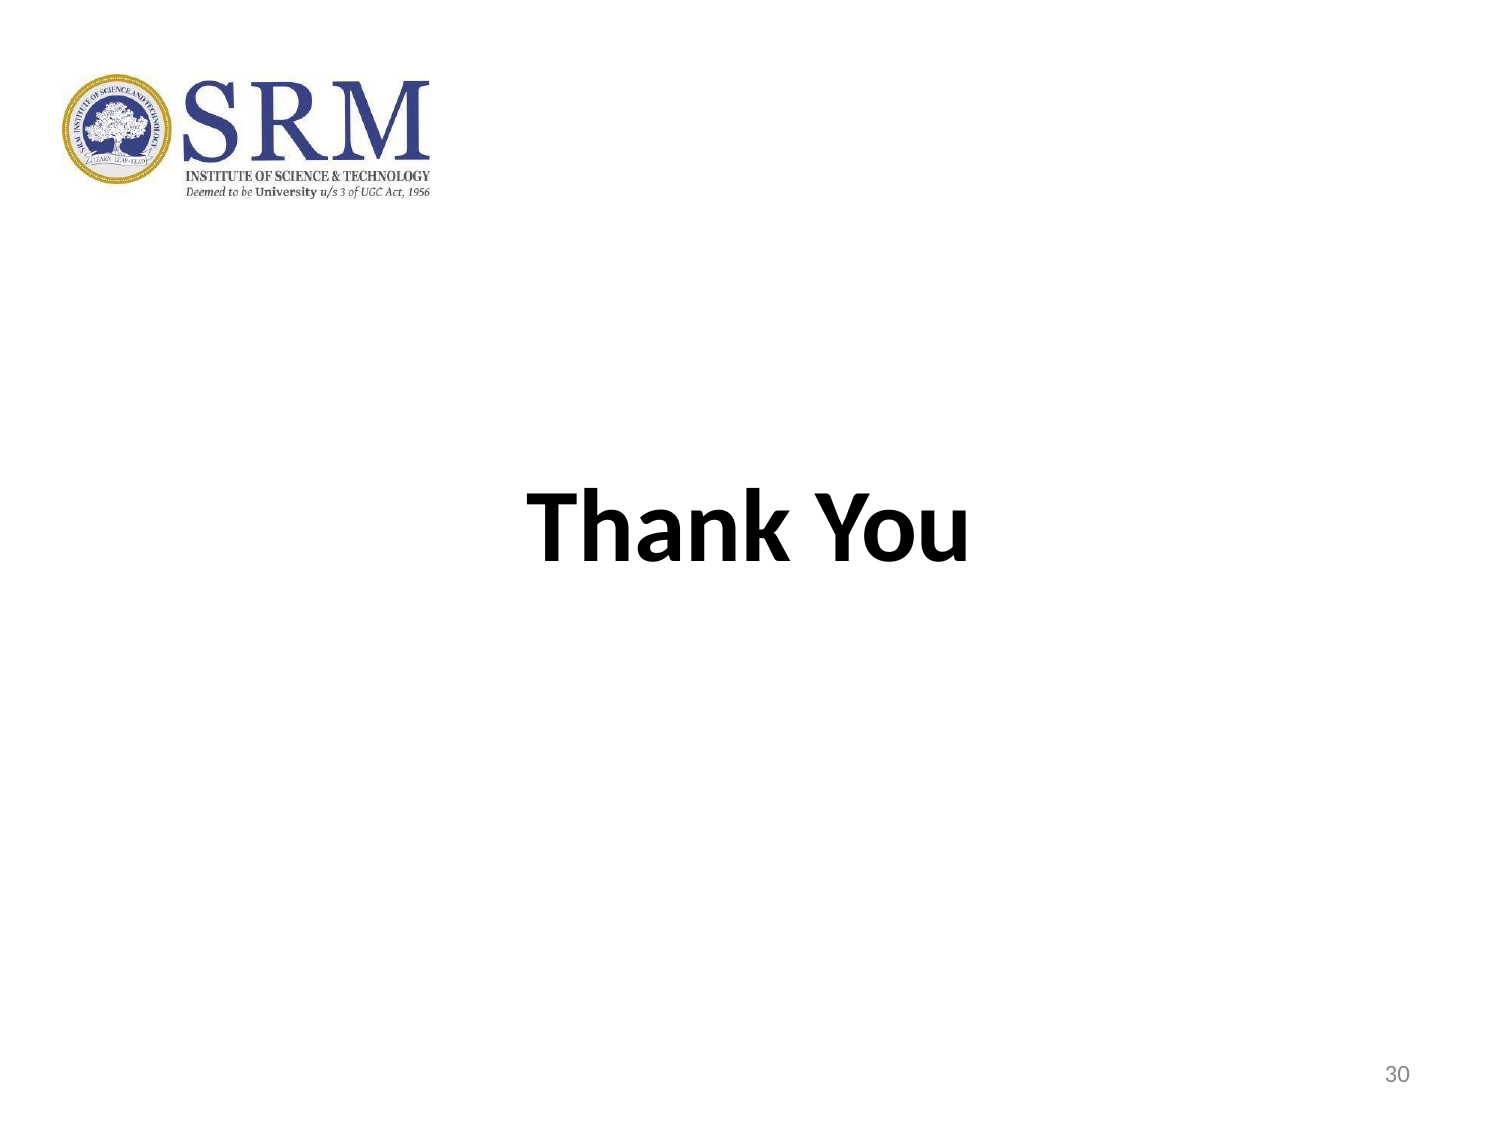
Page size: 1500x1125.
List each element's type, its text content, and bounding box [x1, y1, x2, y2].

slide_number 30 [1074, 1042, 1425, 1103]
list Thank You [75, 262, 1425, 1005]
picture [62, 74, 430, 200]
